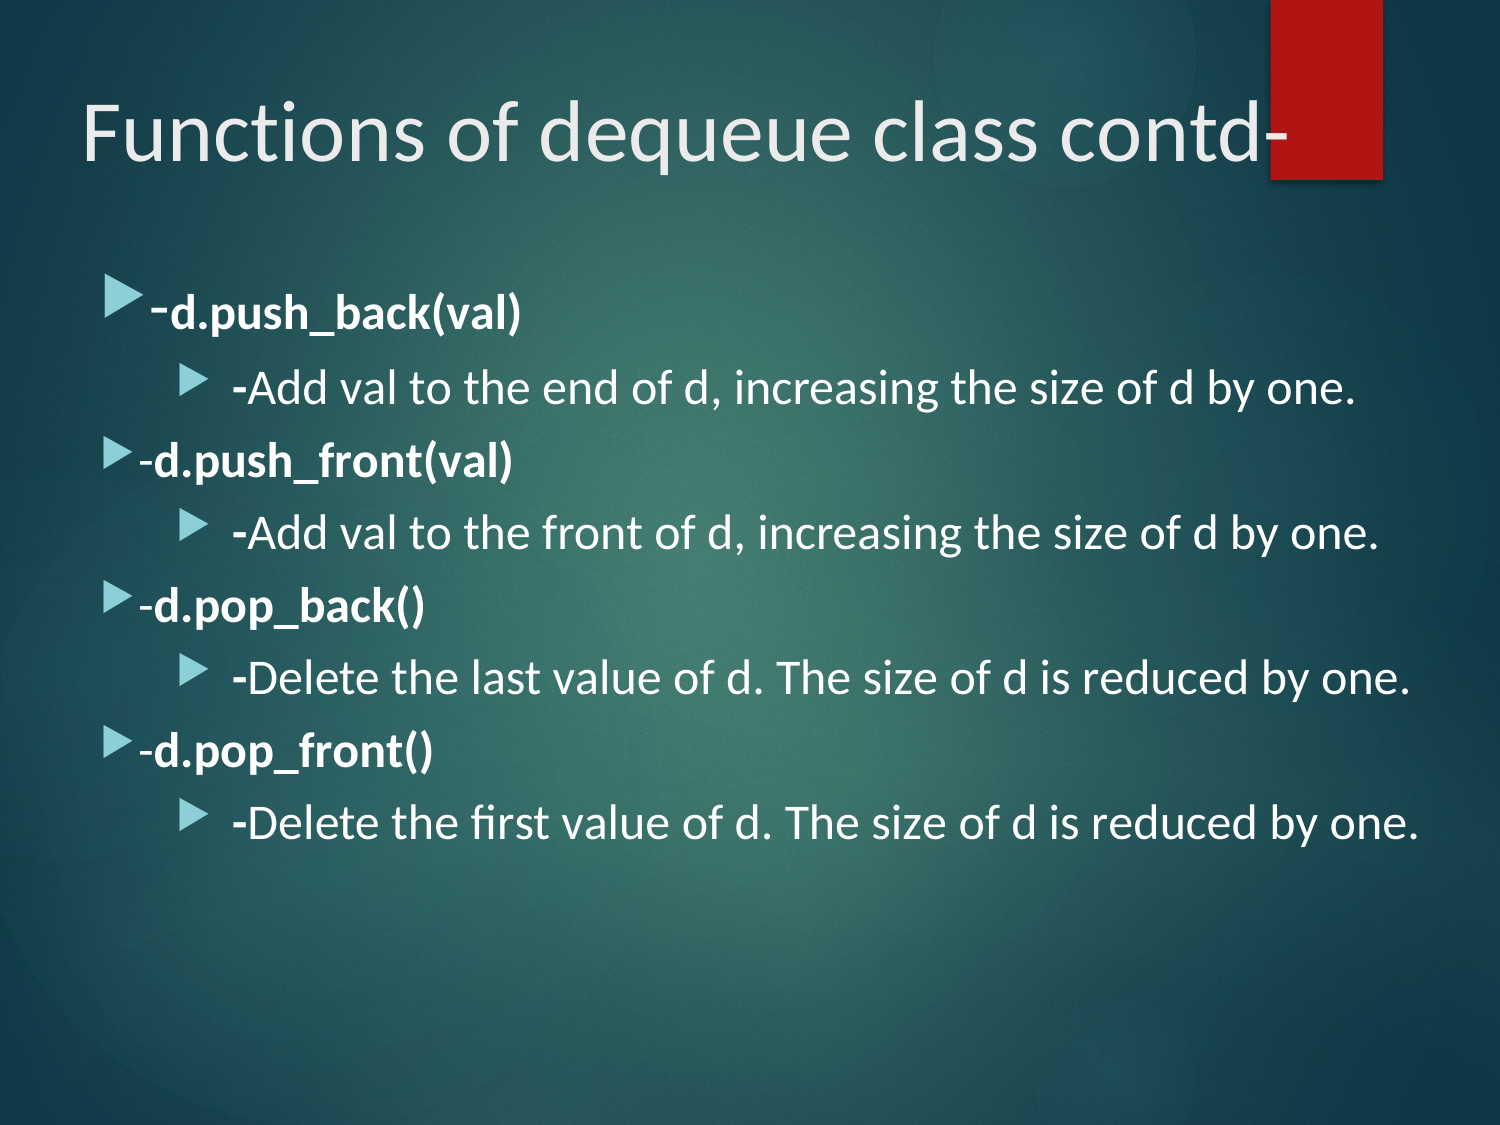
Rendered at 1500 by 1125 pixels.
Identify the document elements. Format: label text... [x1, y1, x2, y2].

title Functions of dequeue class contd- [79, 74, 1388, 263]
list -d.push_back(val) -Add val to the end of d, increasing the size of d by one. -d.push_front(val) -Add val to the front of d, increasing the size of d by one. -d.pop_back() -Delete the last value of d. The size of d is reduced by one. -d.pop_front() -Delete the first value of d. The size of d is reduced by one. [99, 262, 1425, 901]
